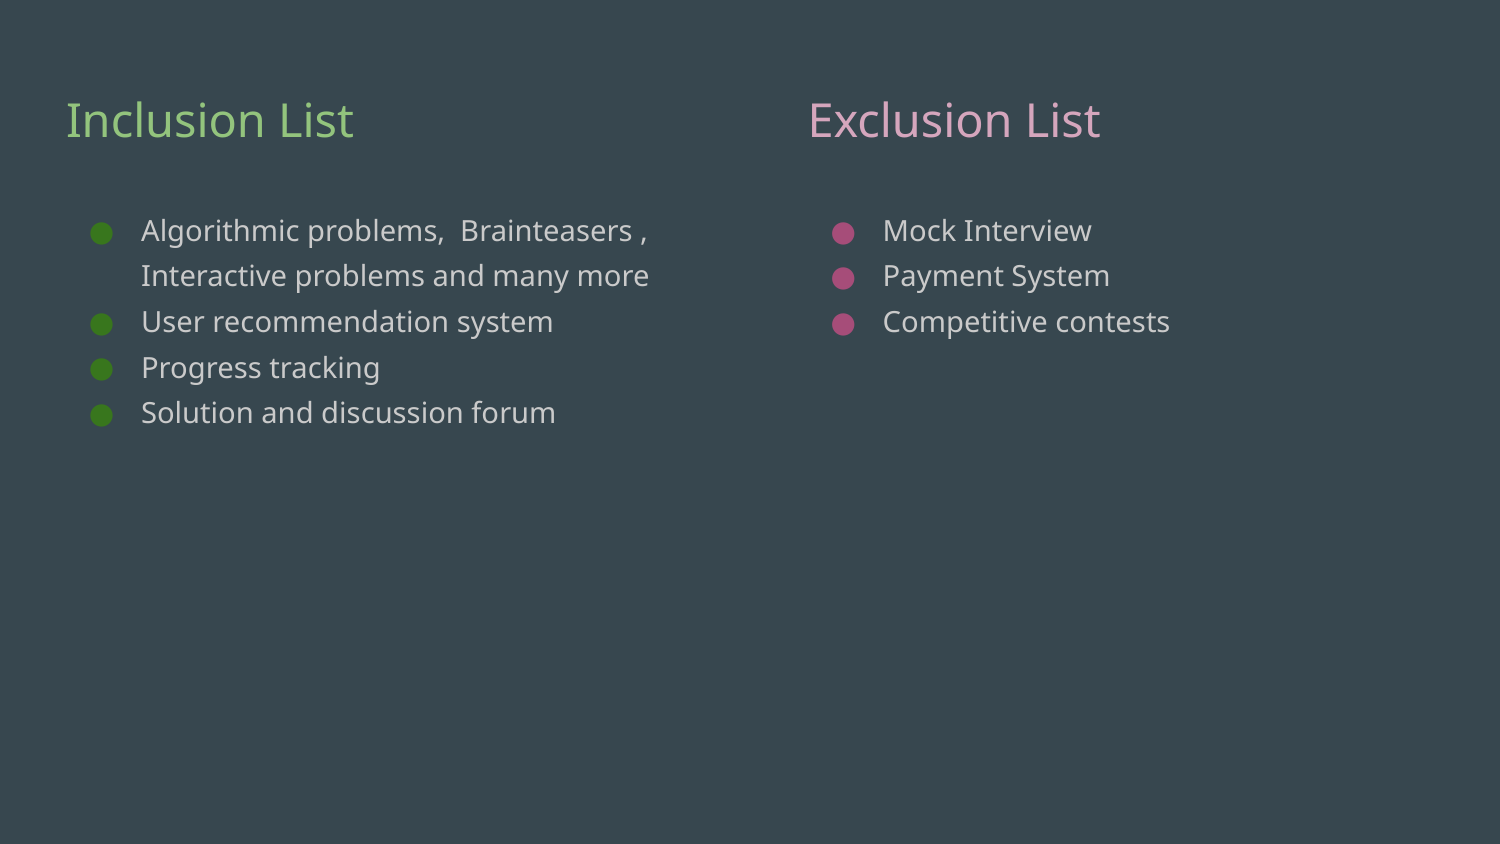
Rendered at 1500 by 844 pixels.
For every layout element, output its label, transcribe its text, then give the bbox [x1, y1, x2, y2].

list Algorithmic problems, Brainteasers , Interactive problems and many more User recommendation system Progress tracking Solution and discussion forum [51, 189, 708, 750]
list Mock Interview Payment System Competitive contests [792, 189, 1449, 750]
title Inclusion List [51, 72, 708, 167]
title Exclusion List [792, 72, 1449, 167]
